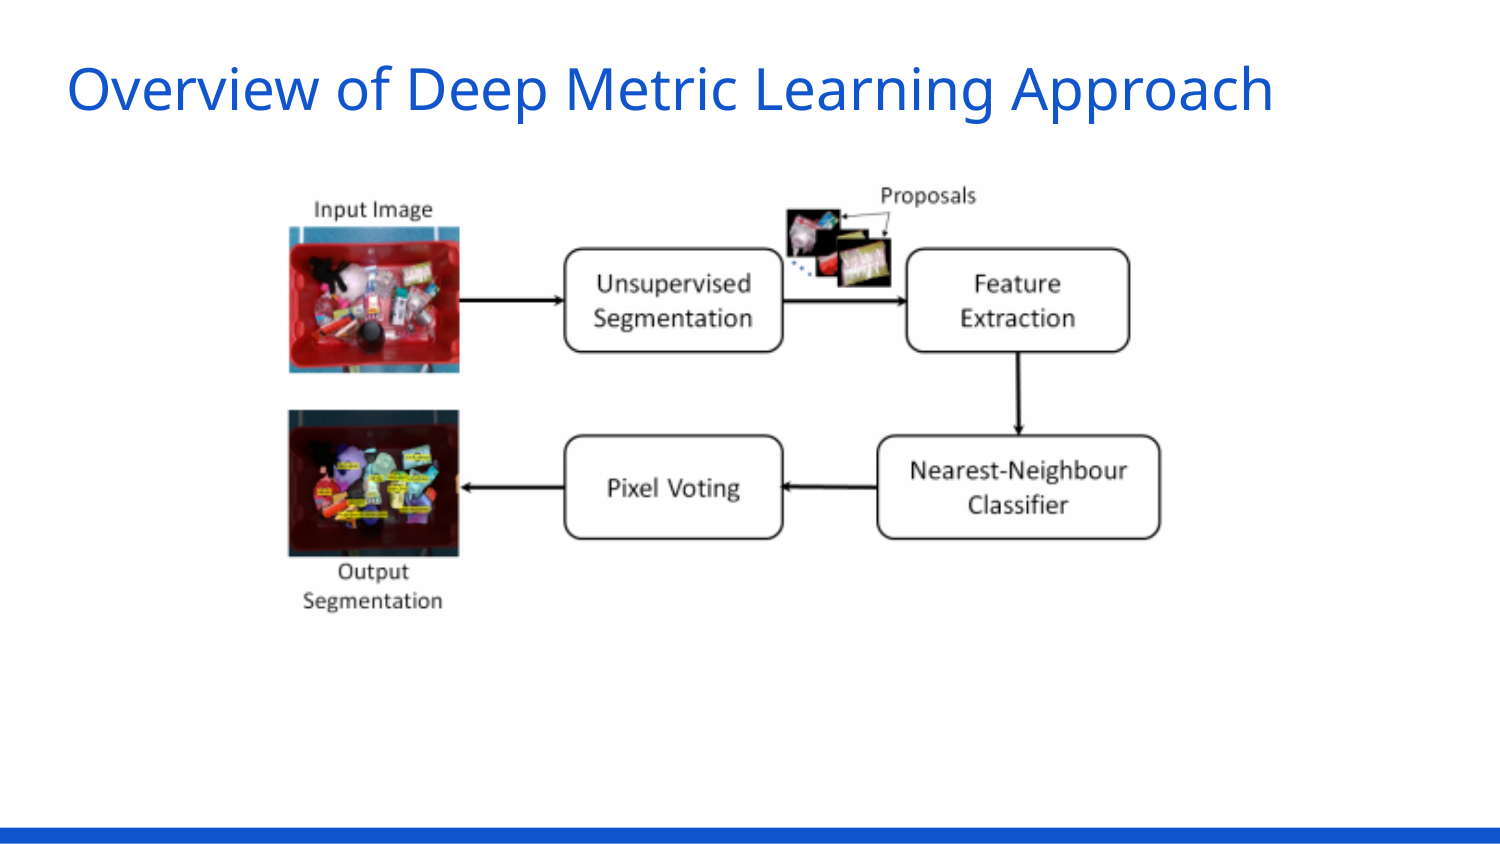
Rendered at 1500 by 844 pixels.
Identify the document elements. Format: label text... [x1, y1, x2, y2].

title Overview of Deep Metric Learning Approach [51, 36, 1449, 146]
picture [270, 173, 1203, 671]
